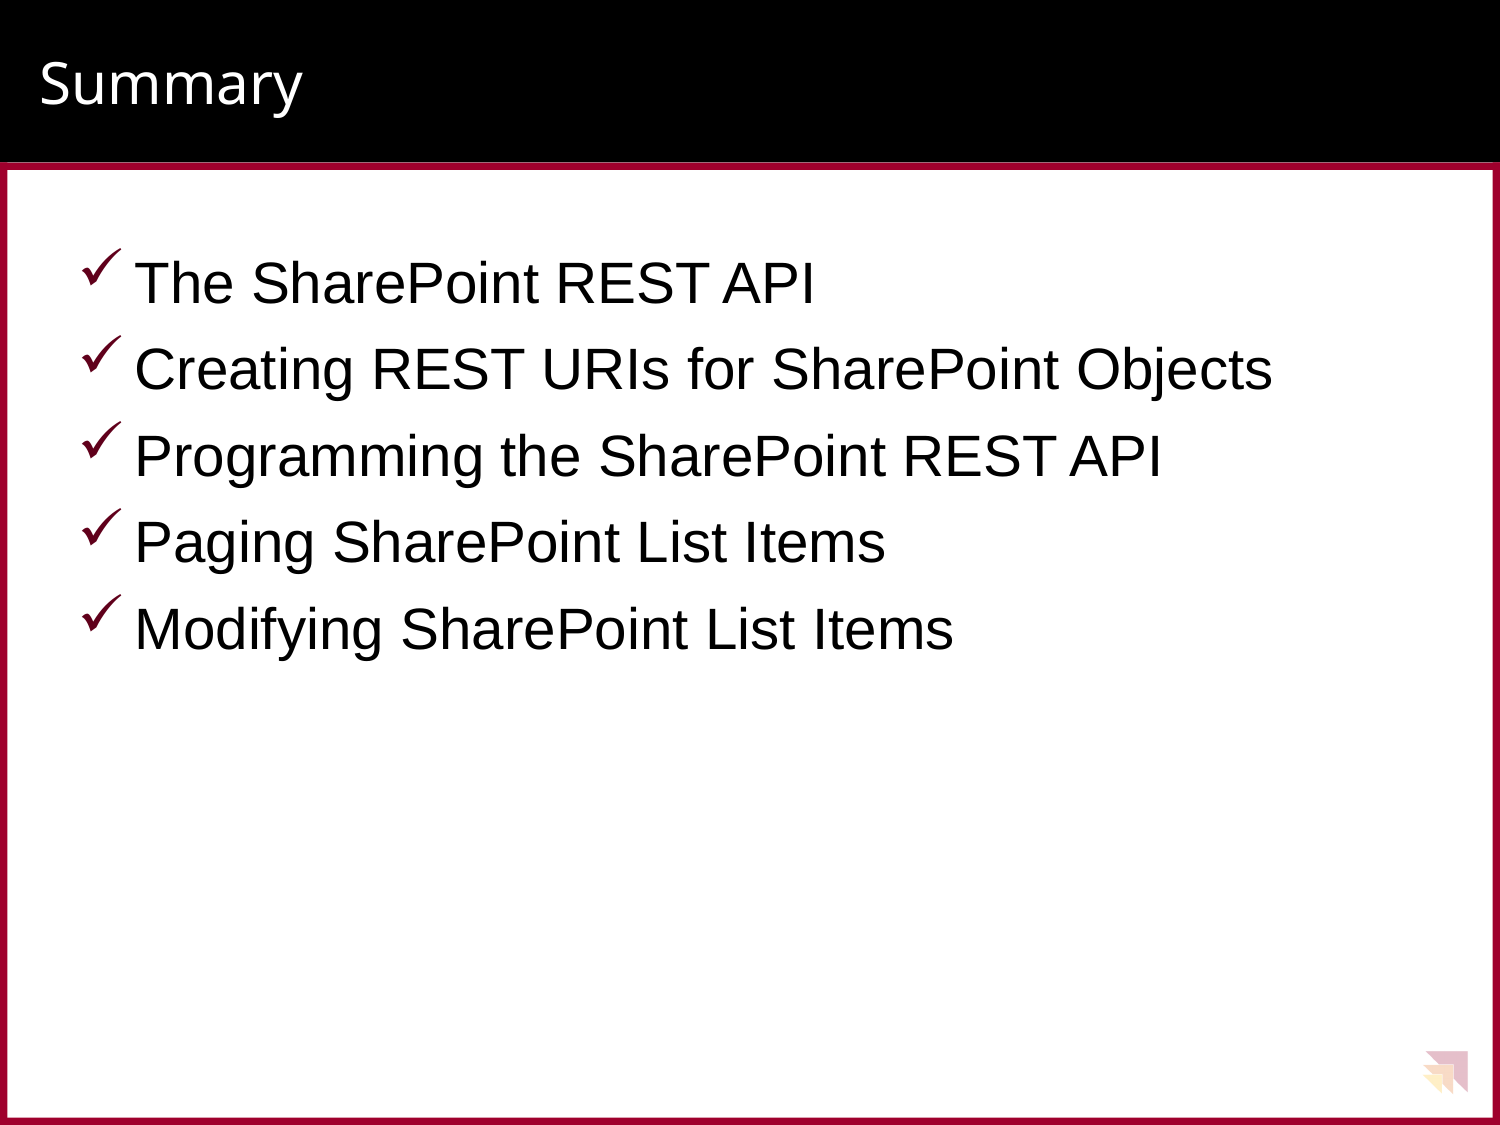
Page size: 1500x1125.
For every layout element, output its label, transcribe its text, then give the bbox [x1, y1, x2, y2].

title Summary [24, 12, 1438, 150]
list The SharePoint REST API Creating REST URIs for SharePoint Objects Programming the SharePoint REST API Paging SharePoint List Items Modifying SharePoint List Items [62, 237, 1438, 1088]
